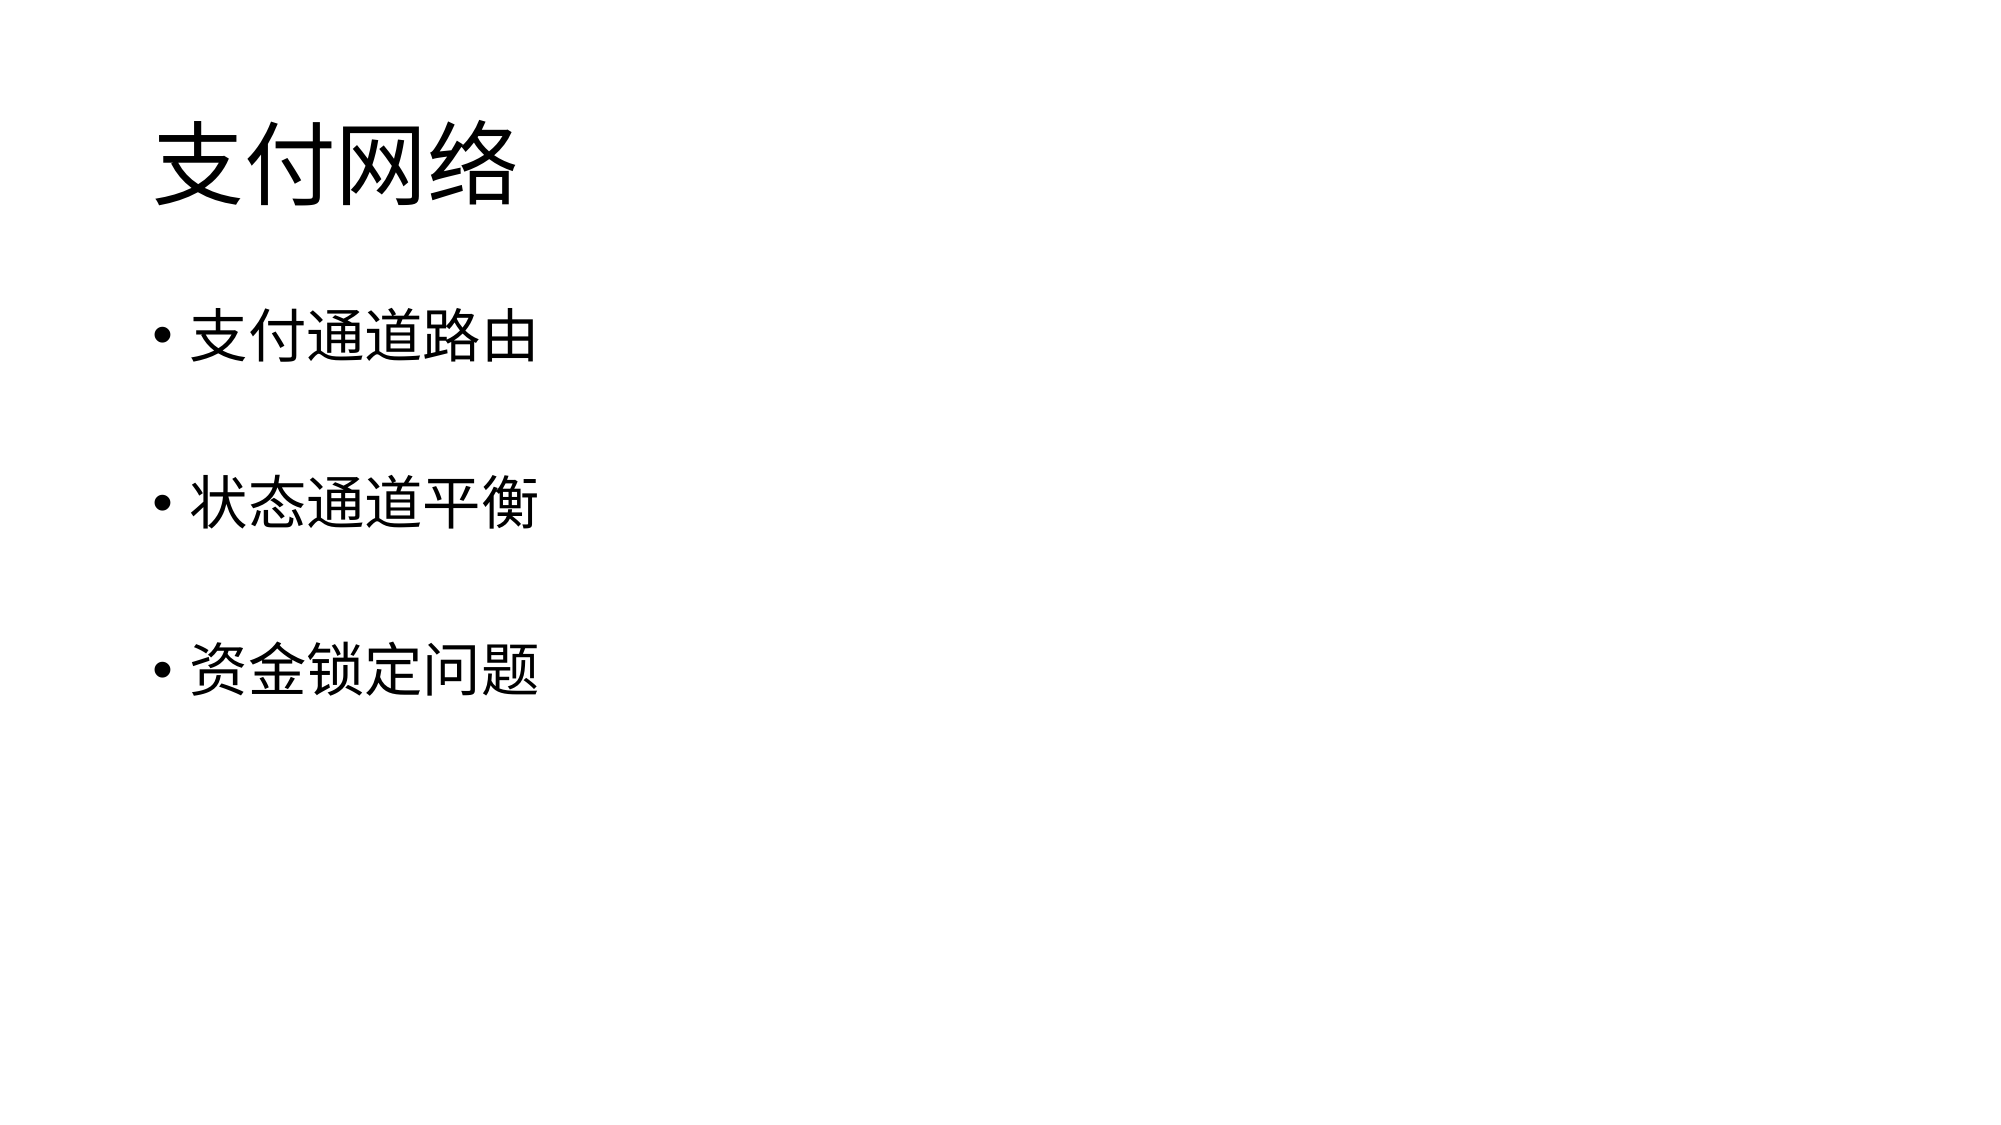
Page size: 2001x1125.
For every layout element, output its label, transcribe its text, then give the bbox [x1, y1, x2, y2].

title 支付网络 [137, 59, 1863, 278]
list 支付通道路由 状态通道平衡 资金锁定问题 [137, 299, 1863, 1014]
